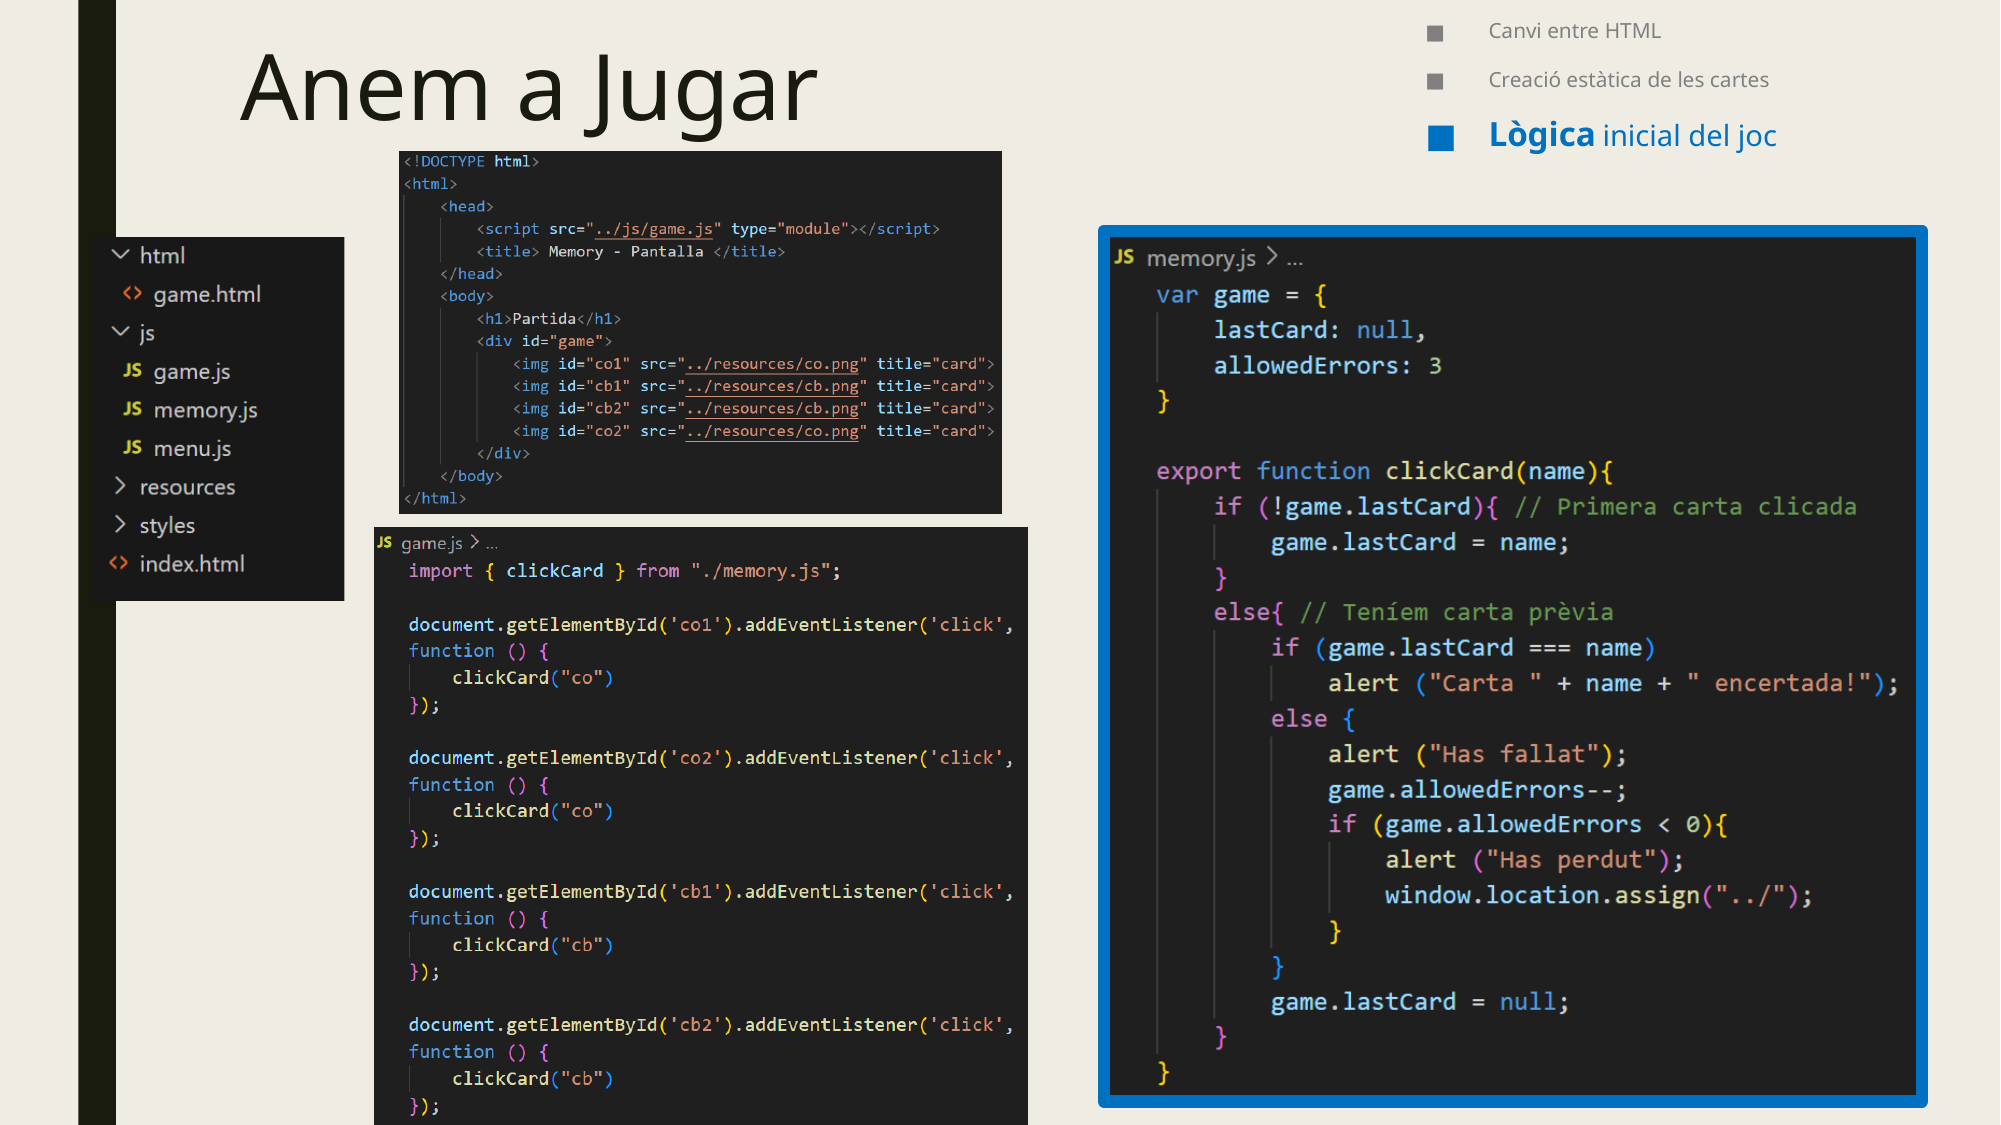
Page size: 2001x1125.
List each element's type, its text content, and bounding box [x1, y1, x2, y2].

text_box Canvi entre HTML Creació estàtica de les cartes Lògica inicial del joc [1410, 12, 1982, 314]
picture [91, 237, 345, 601]
picture [1110, 237, 1916, 1096]
picture [399, 151, 1002, 514]
picture [374, 527, 1028, 1125]
title Anem a Jugar [225, 34, 1342, 167]
